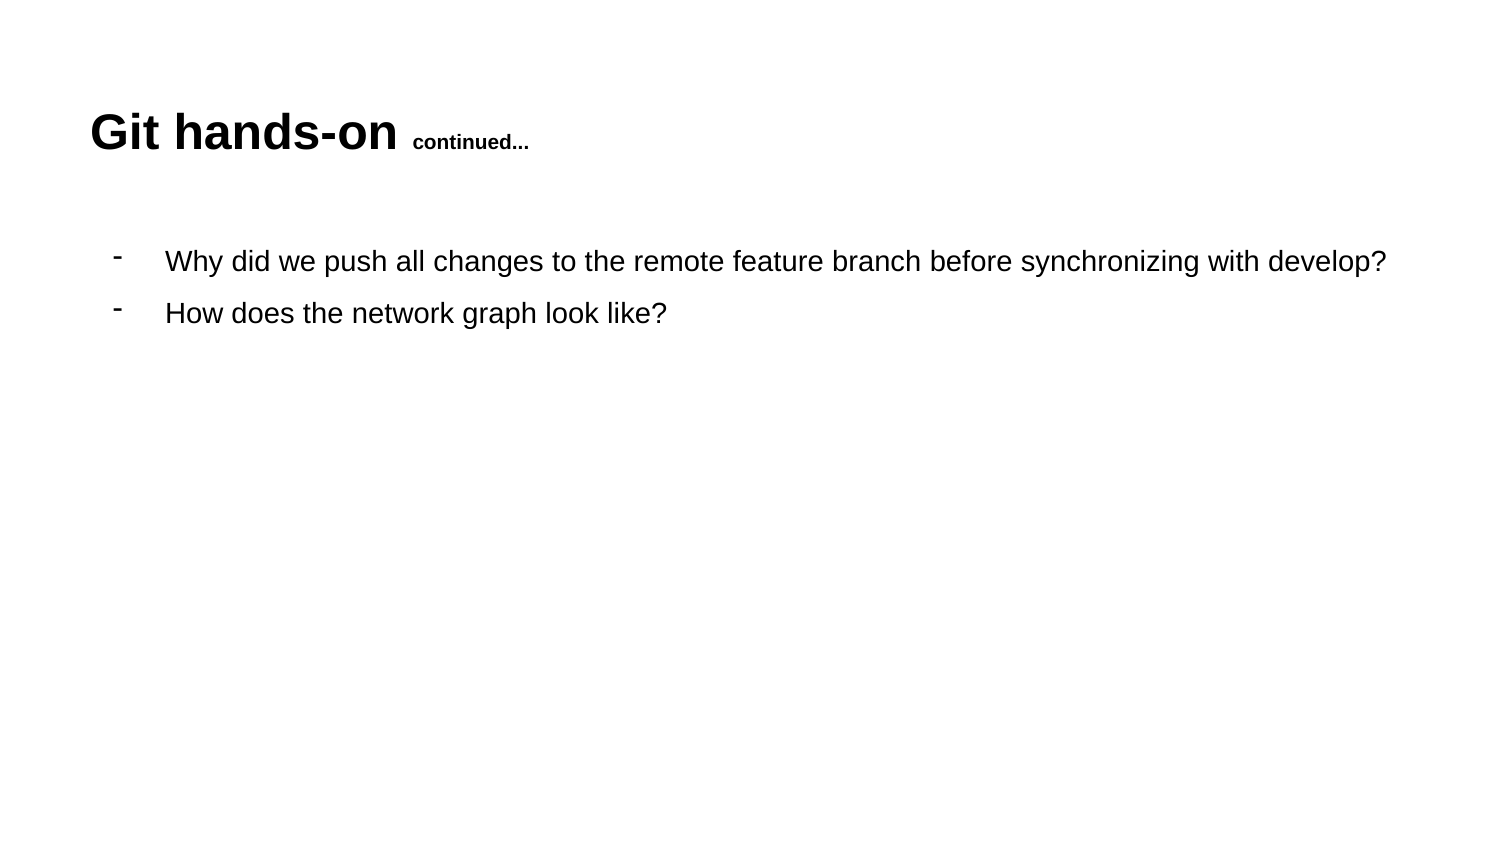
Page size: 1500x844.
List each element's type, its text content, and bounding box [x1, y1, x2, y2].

title Git hands-on continued... [75, 33, 1425, 175]
list Why did we push all changes to the remote feature branch before synchronizing with develop? How does the network graph look like? [75, 209, 1425, 708]
